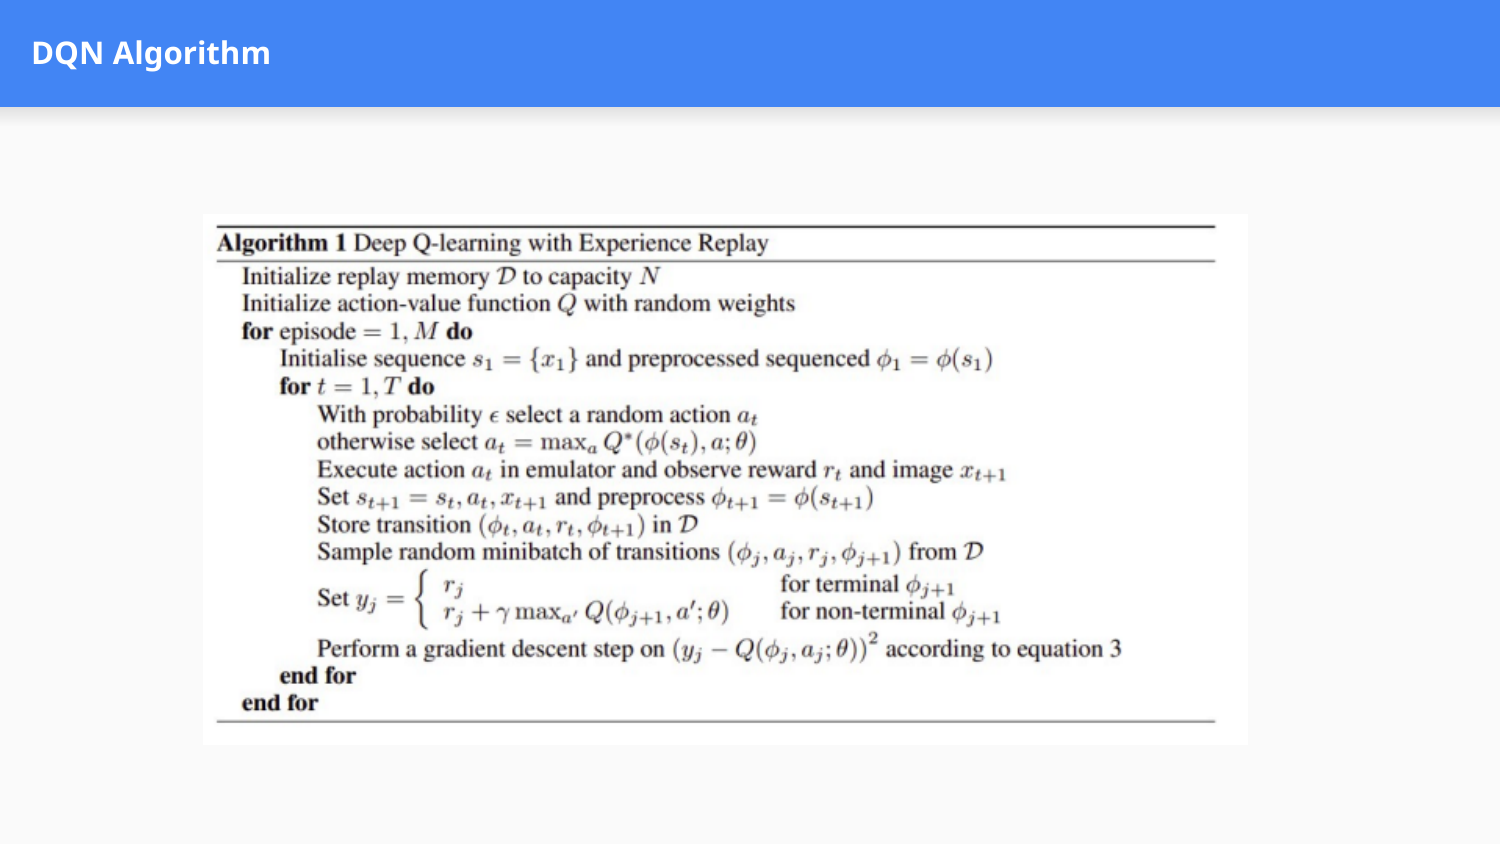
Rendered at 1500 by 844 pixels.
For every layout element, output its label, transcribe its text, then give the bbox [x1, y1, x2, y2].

picture [203, 214, 1248, 745]
title DQN Algorithm [16, 2, 1464, 102]
